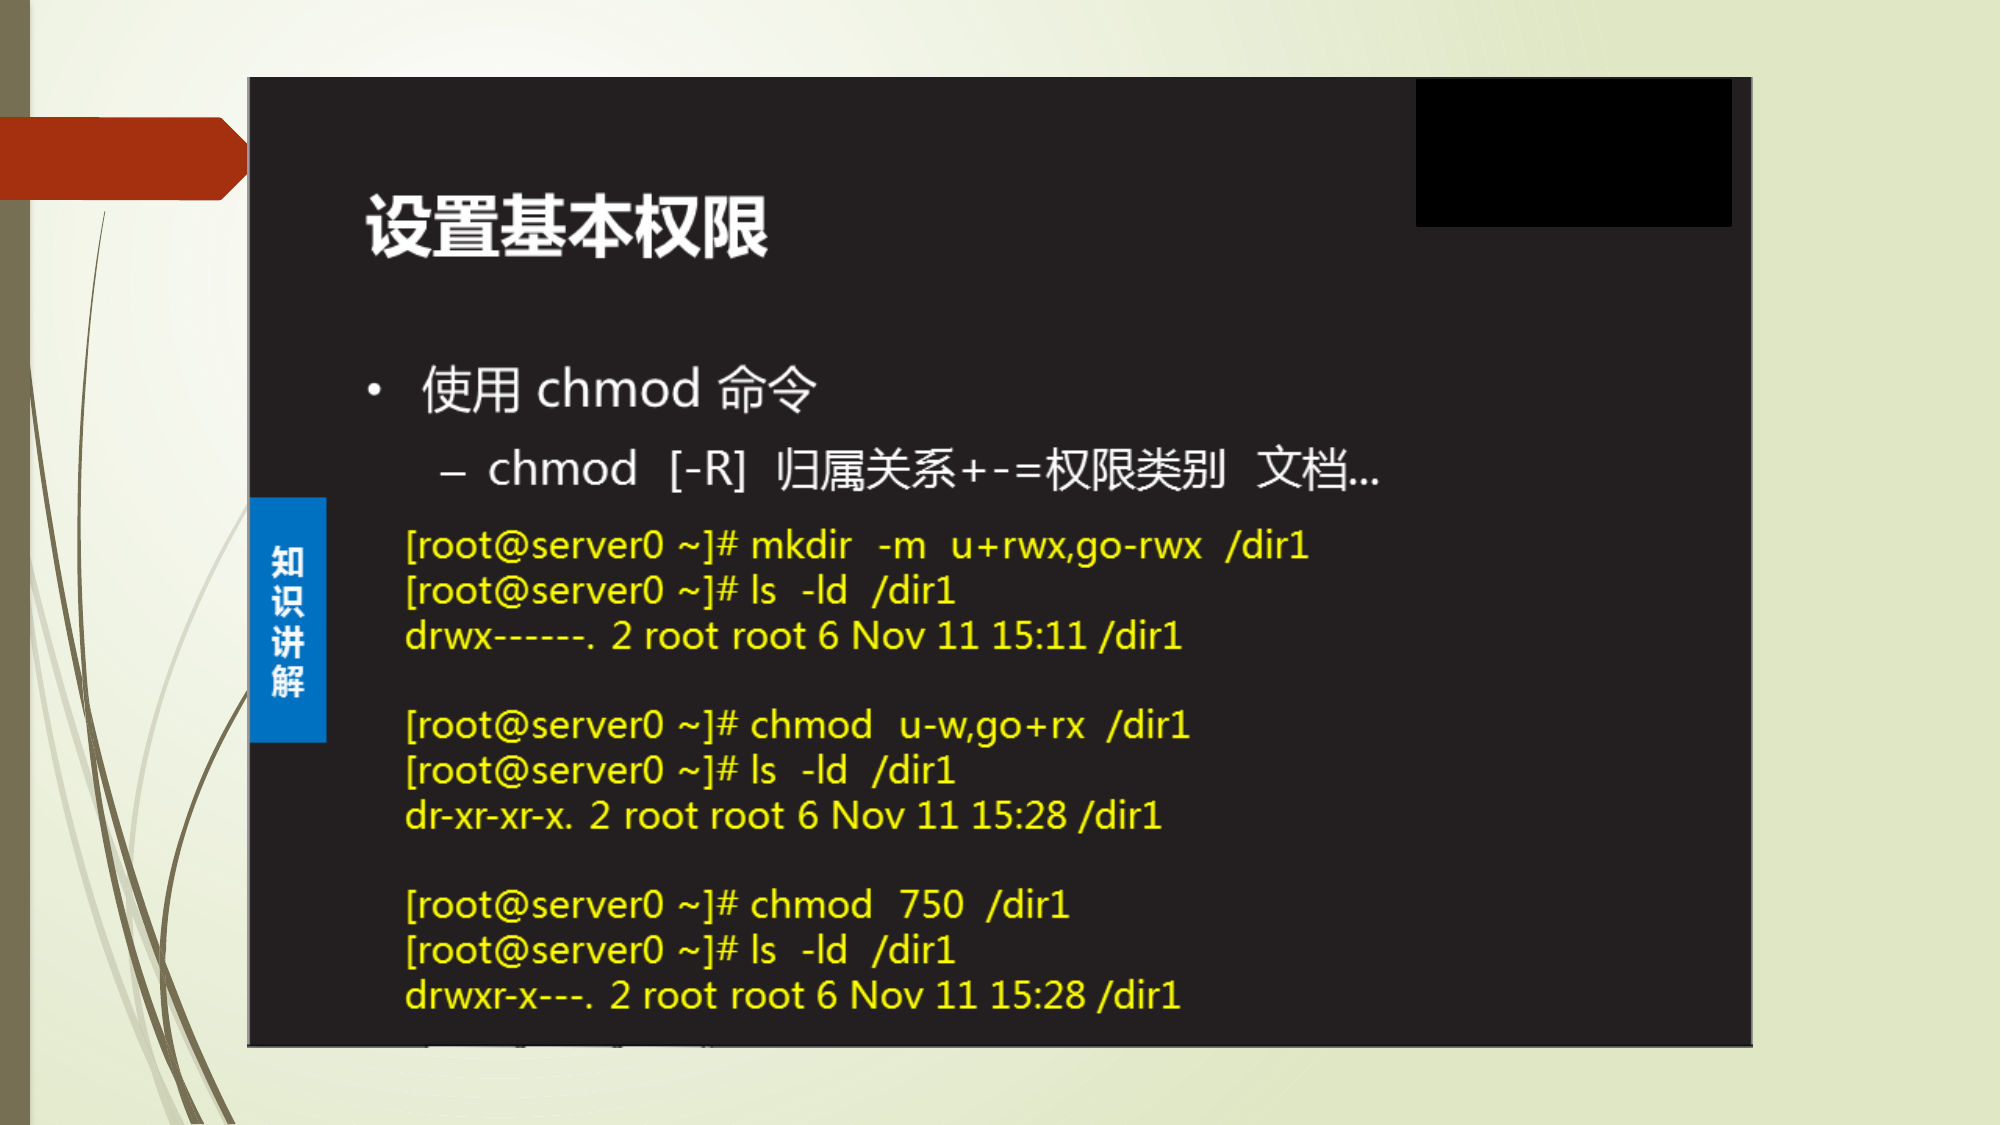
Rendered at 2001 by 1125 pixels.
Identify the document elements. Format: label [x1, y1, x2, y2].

picture [247, 77, 1753, 1048]
